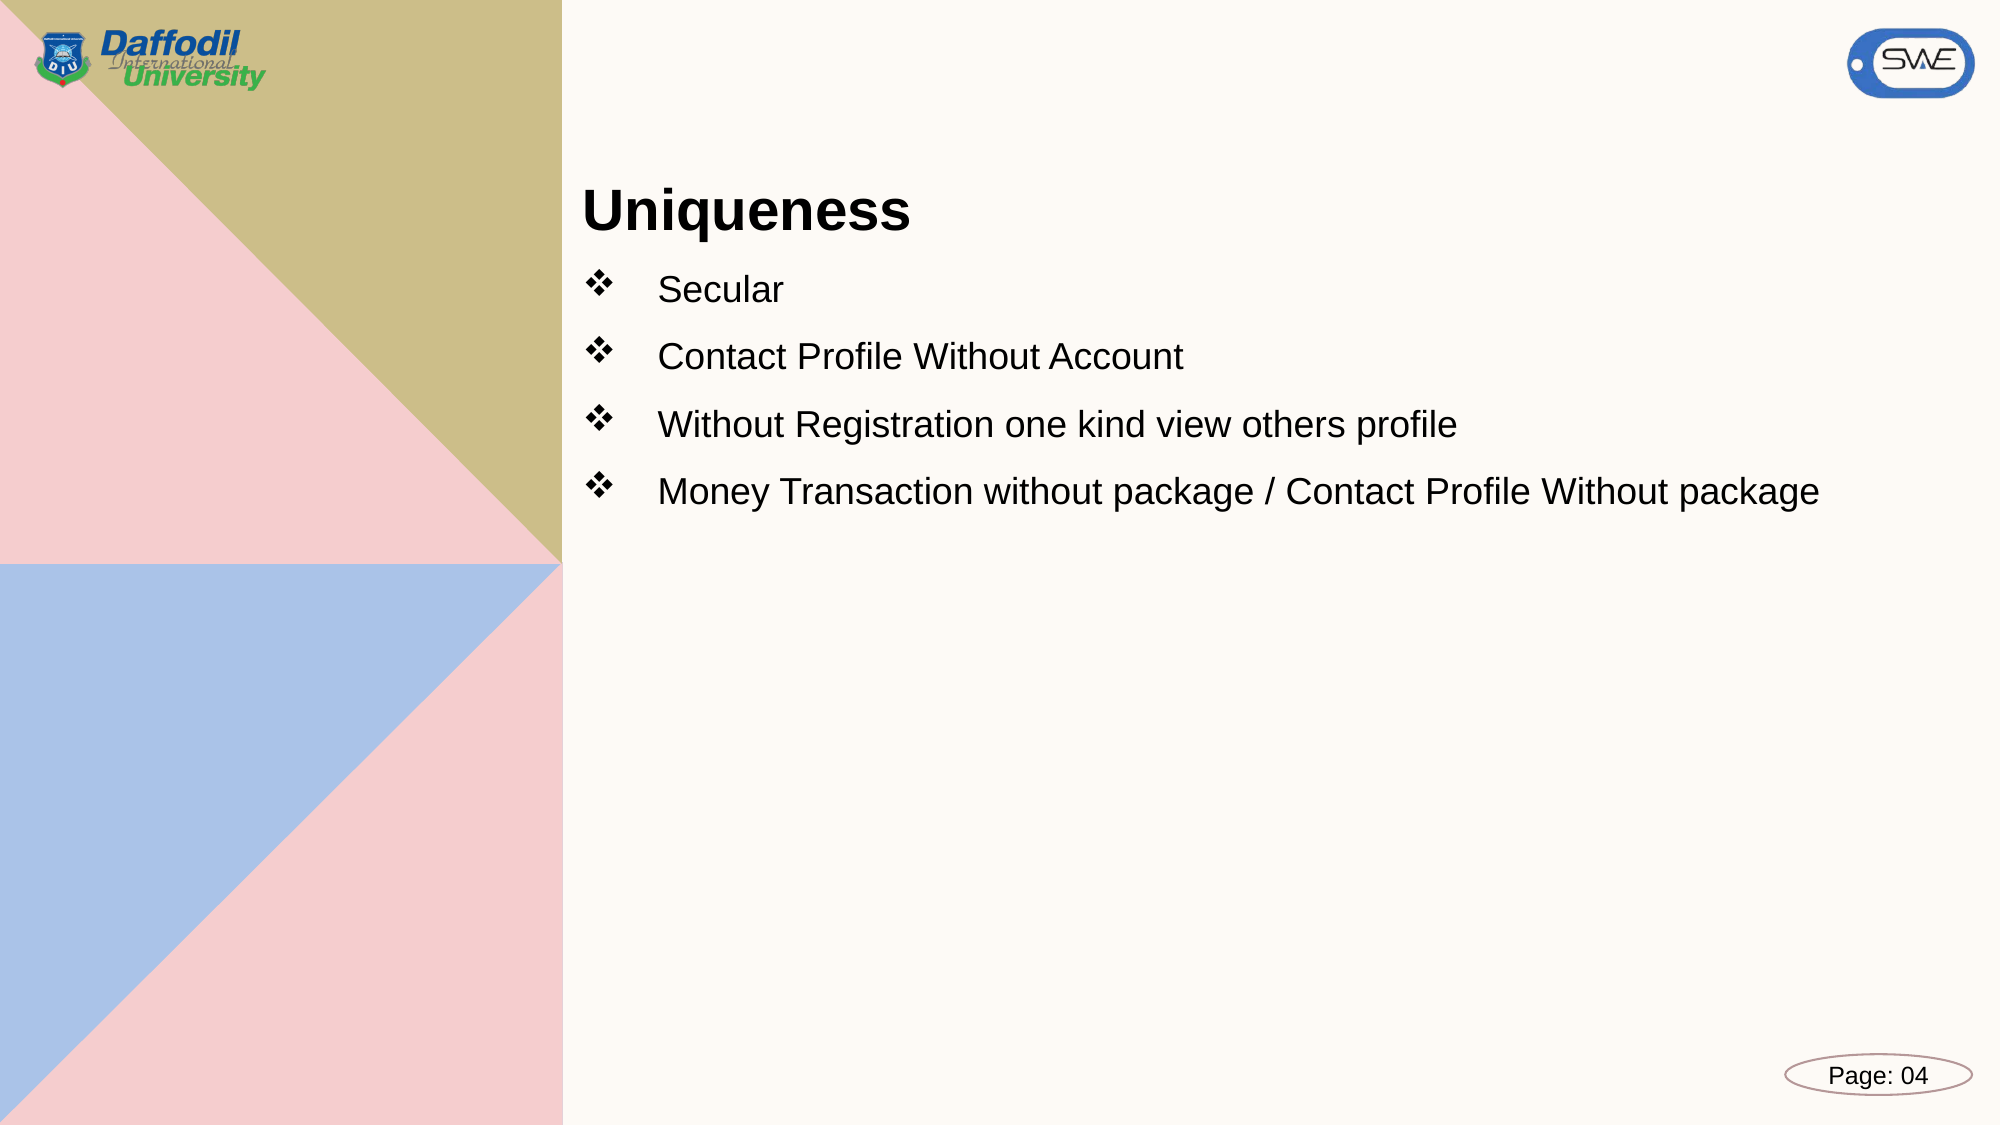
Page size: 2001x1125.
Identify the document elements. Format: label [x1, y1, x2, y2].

text_box [34, 5, 2000, 1095]
